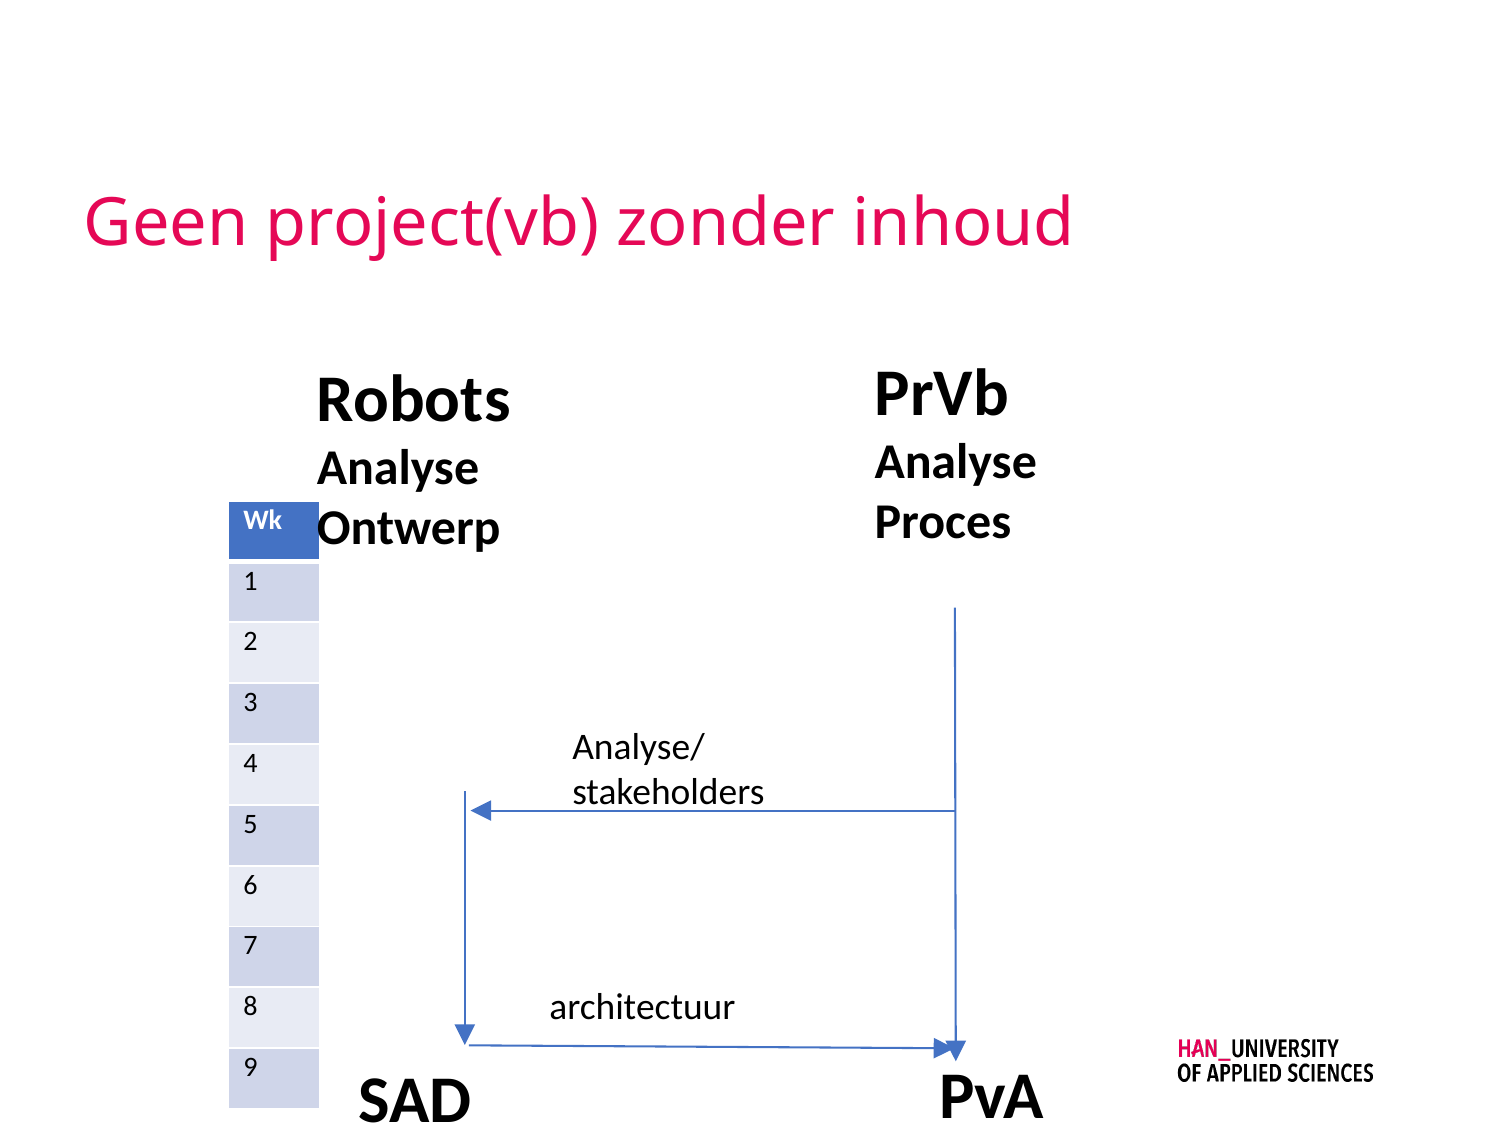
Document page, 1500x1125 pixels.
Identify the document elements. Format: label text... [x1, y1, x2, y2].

table_cell 6 [229, 867, 319, 926]
table_cell 1 [229, 564, 319, 621]
title Geen project(vb) zonder inhoud [68, 179, 1455, 287]
table_cell 5 [229, 806, 319, 865]
text_box Analyse/ stakeholders [557, 811, 801, 820]
text_box PvA [924, 1044, 1086, 1125]
table_cell 7 [229, 927, 319, 986]
text_box SAD [344, 1048, 596, 1125]
text_box PrVb Analyse Proces [859, 341, 1063, 636]
text_box Robots Analyse Ontwerp [302, 347, 736, 562]
table_cell 2 [229, 623, 319, 682]
table_cell 3 [229, 684, 319, 743]
picture [1172, 1021, 1396, 1119]
table_cell 4 [229, 745, 319, 804]
text_box Analyse/ stakeholders [557, 714, 801, 810]
text_box architectuur [534, 974, 778, 1035]
table_cell 8 [229, 988, 319, 1047]
table_cell 9 [229, 1049, 319, 1108]
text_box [468, 1045, 954, 1049]
table_header Wk [229, 502, 302, 559]
